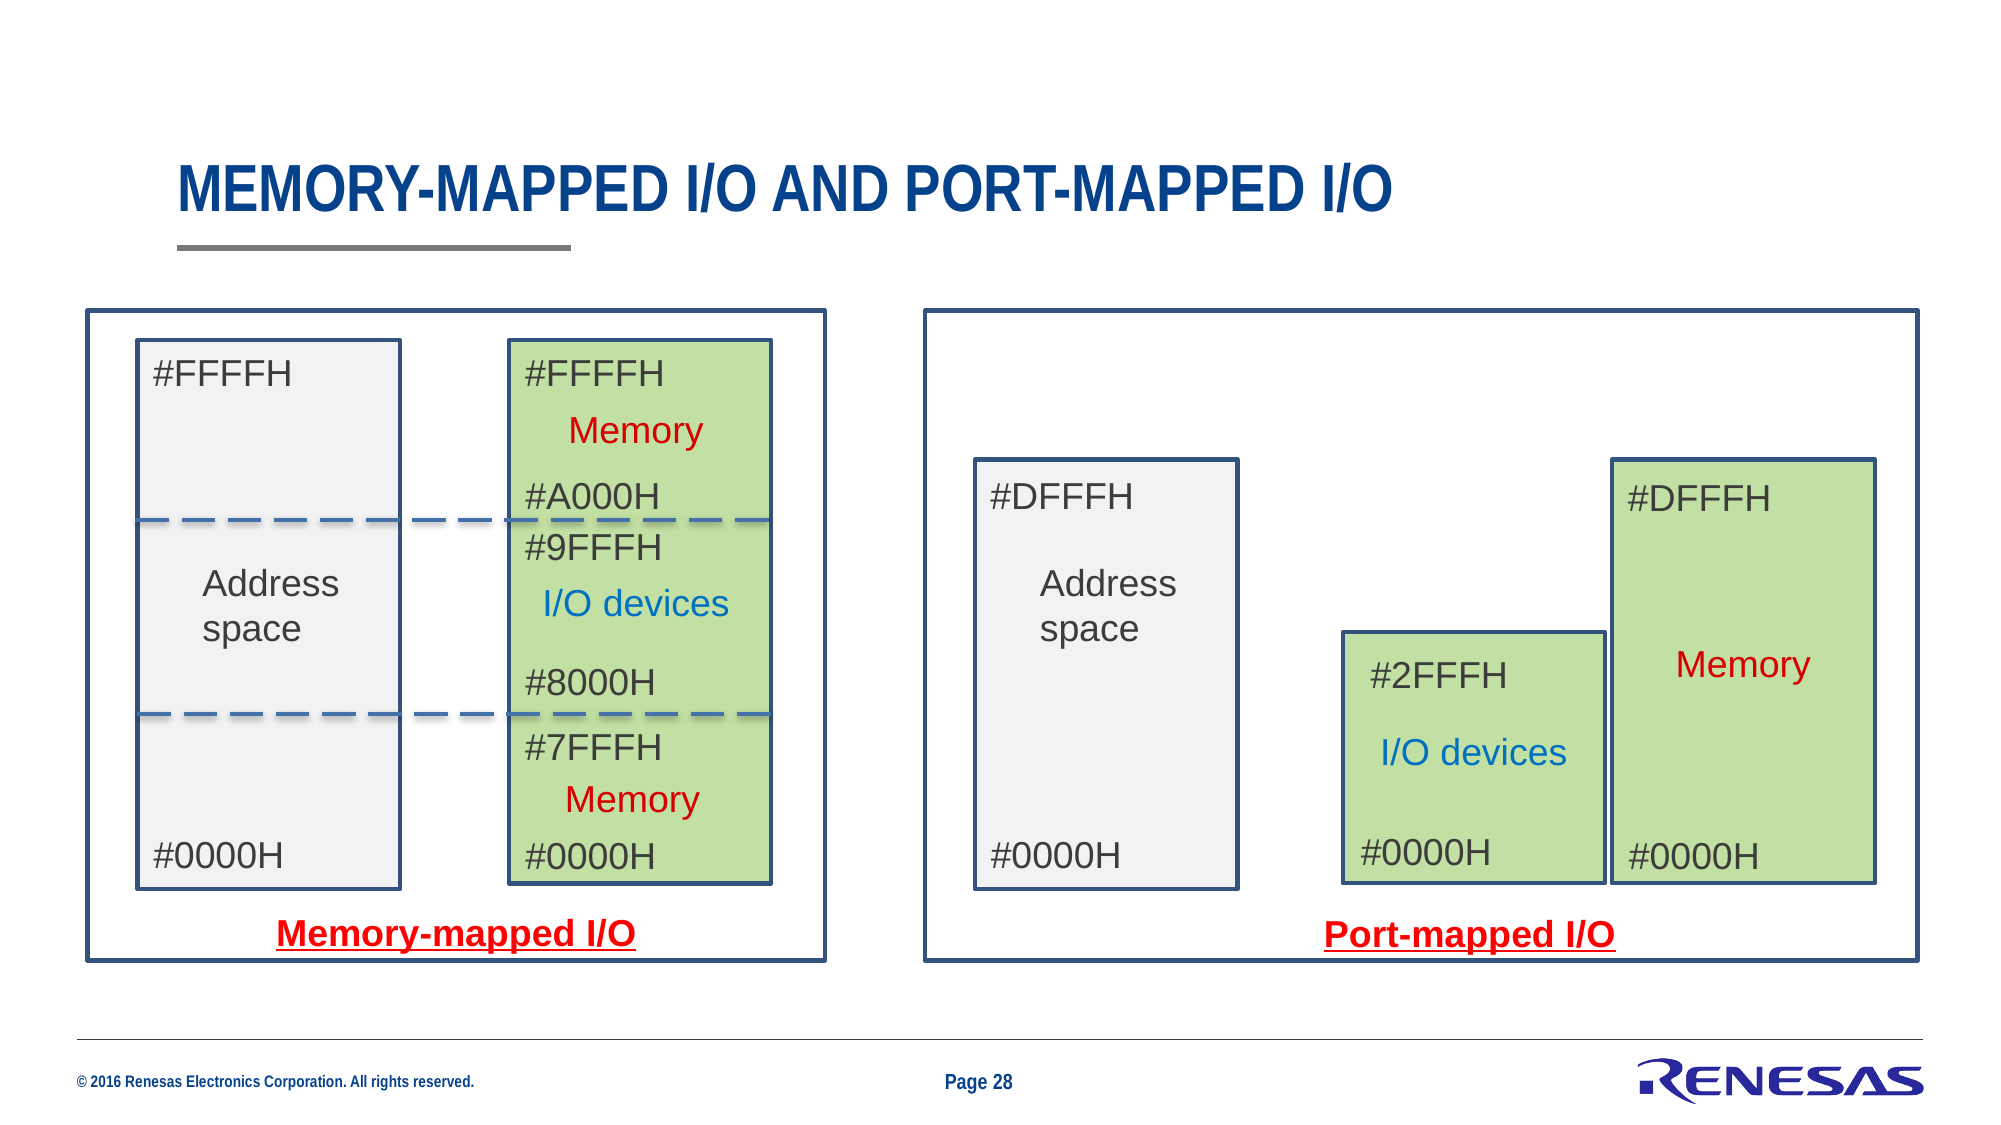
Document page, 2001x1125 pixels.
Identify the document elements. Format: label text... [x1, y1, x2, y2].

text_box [924, 310, 1918, 964]
title Memory-mapped i/o and Port-mapped i/o [177, 153, 1575, 227]
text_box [87, 310, 826, 963]
slide_number Page 28 [944, 1068, 1056, 1095]
picture [1635, 1056, 1927, 1106]
